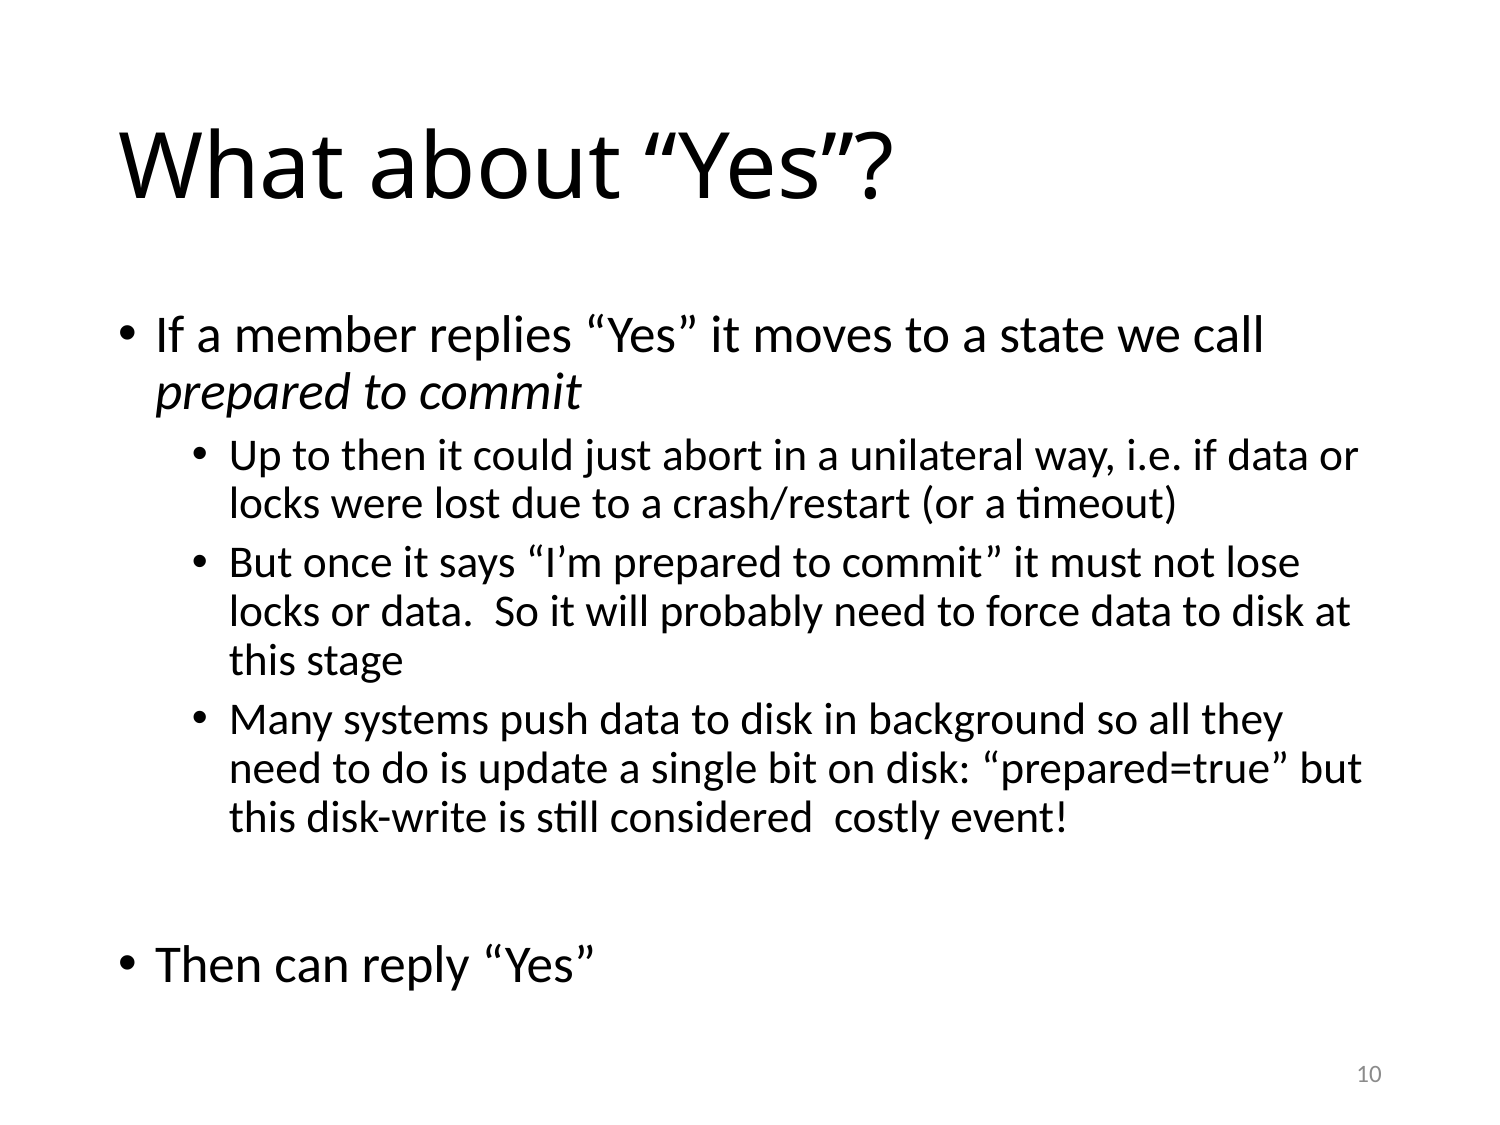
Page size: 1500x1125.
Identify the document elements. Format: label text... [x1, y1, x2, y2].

title What about “Yes”? [103, 59, 1397, 278]
list If a member replies “Yes” it moves to a state we call prepared to commit Up to then it could just abort in a unilateral way, i.e. if data or locks were lost due to a crash/restart (or a timeout) But once it says “I’m prepared to commit” it must not lose locks or data. So it will probably need to force data to disk at this stage Many systems push data to disk in background so all they need to do is update a single bit on disk: “prepared=true” but this disk-write is still considered costly event! Then can reply “Yes” [103, 299, 1397, 1014]
slide_number 10 [1059, 1042, 1397, 1103]
